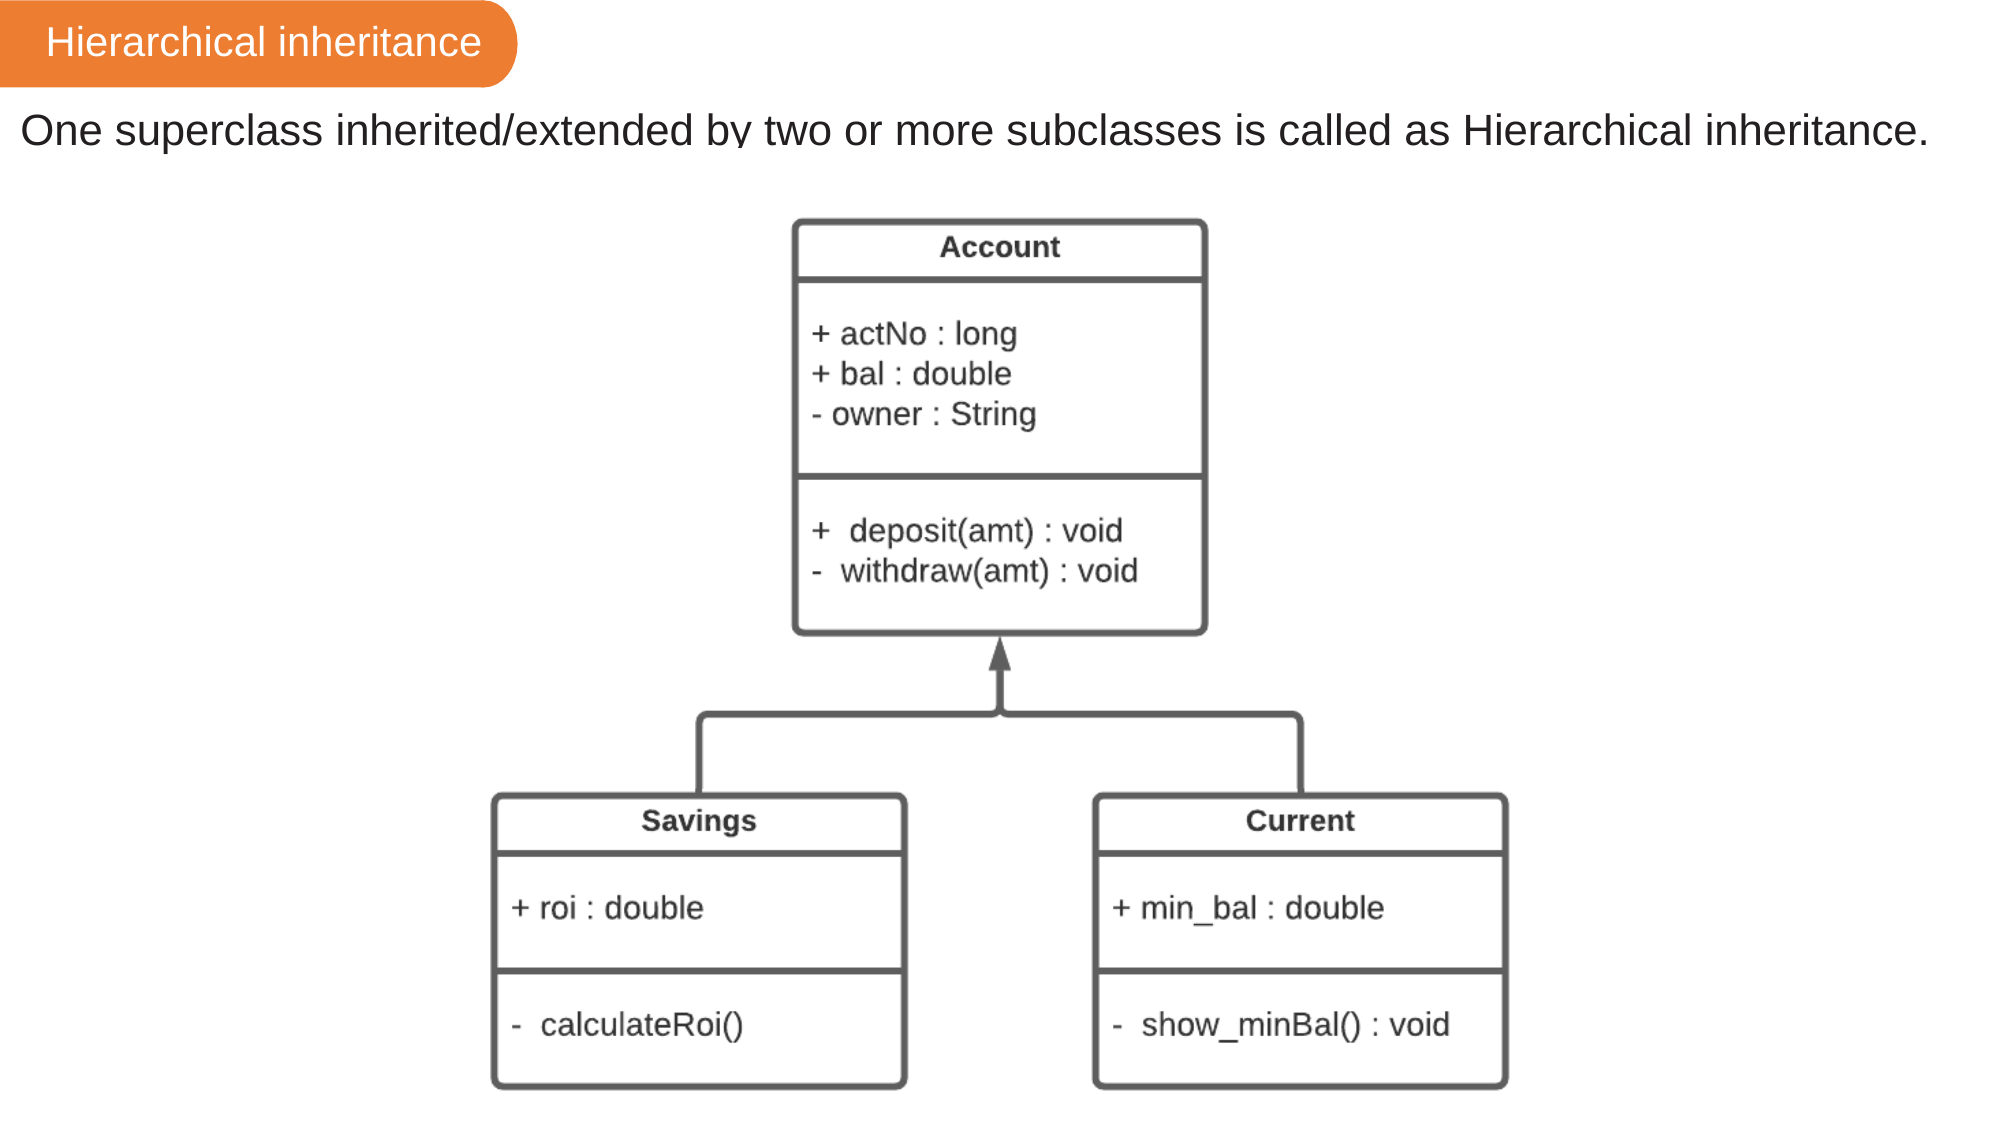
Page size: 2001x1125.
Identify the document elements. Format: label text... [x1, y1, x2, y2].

picture [414, 147, 1586, 1125]
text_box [0, 0, 518, 88]
text_box Hierarchical inheritance [30, 10, 561, 96]
text_box One superclass inherited/extended by two or more subclasses is called as Hierarchical inheritance. [0, 96, 2000, 159]
